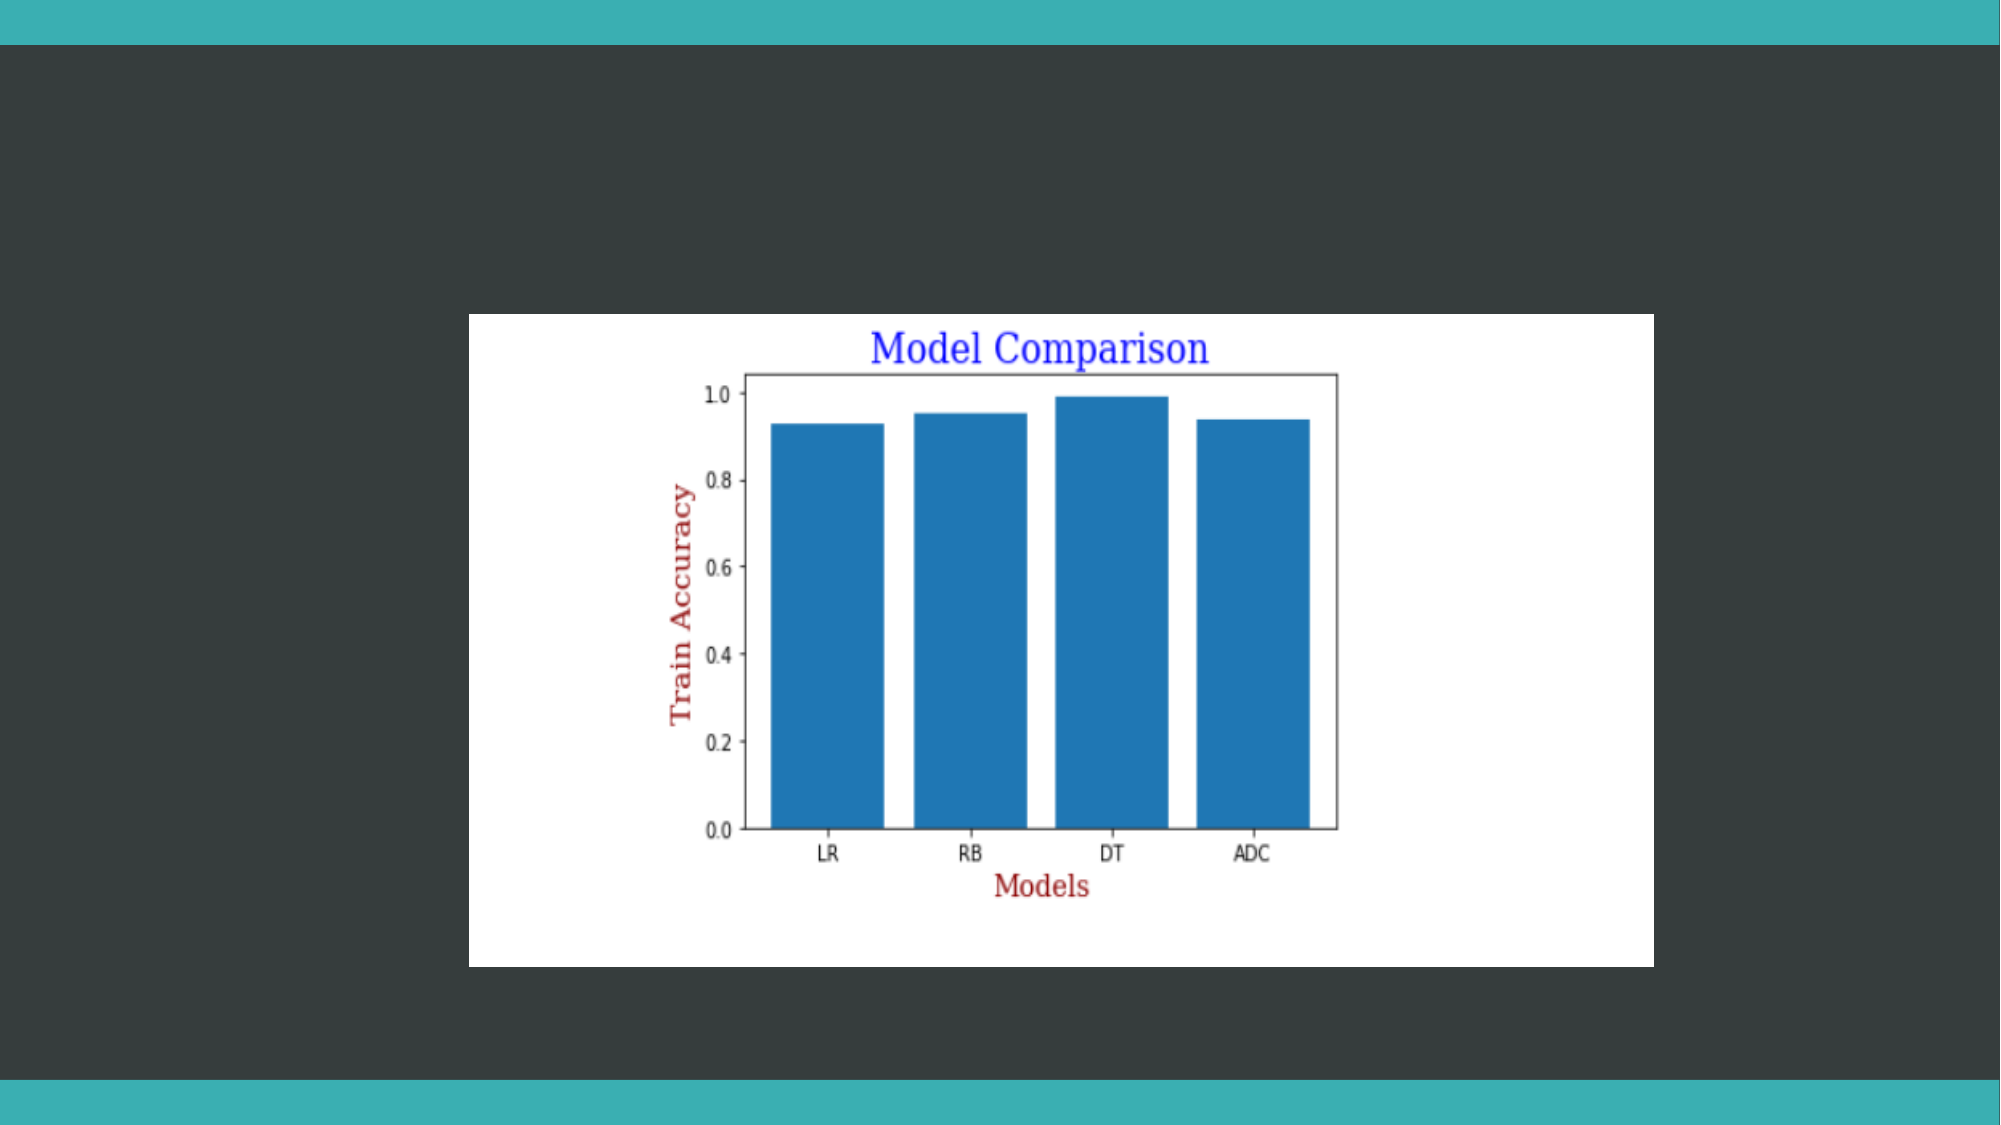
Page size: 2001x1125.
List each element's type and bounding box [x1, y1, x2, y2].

picture [469, 314, 1654, 968]
